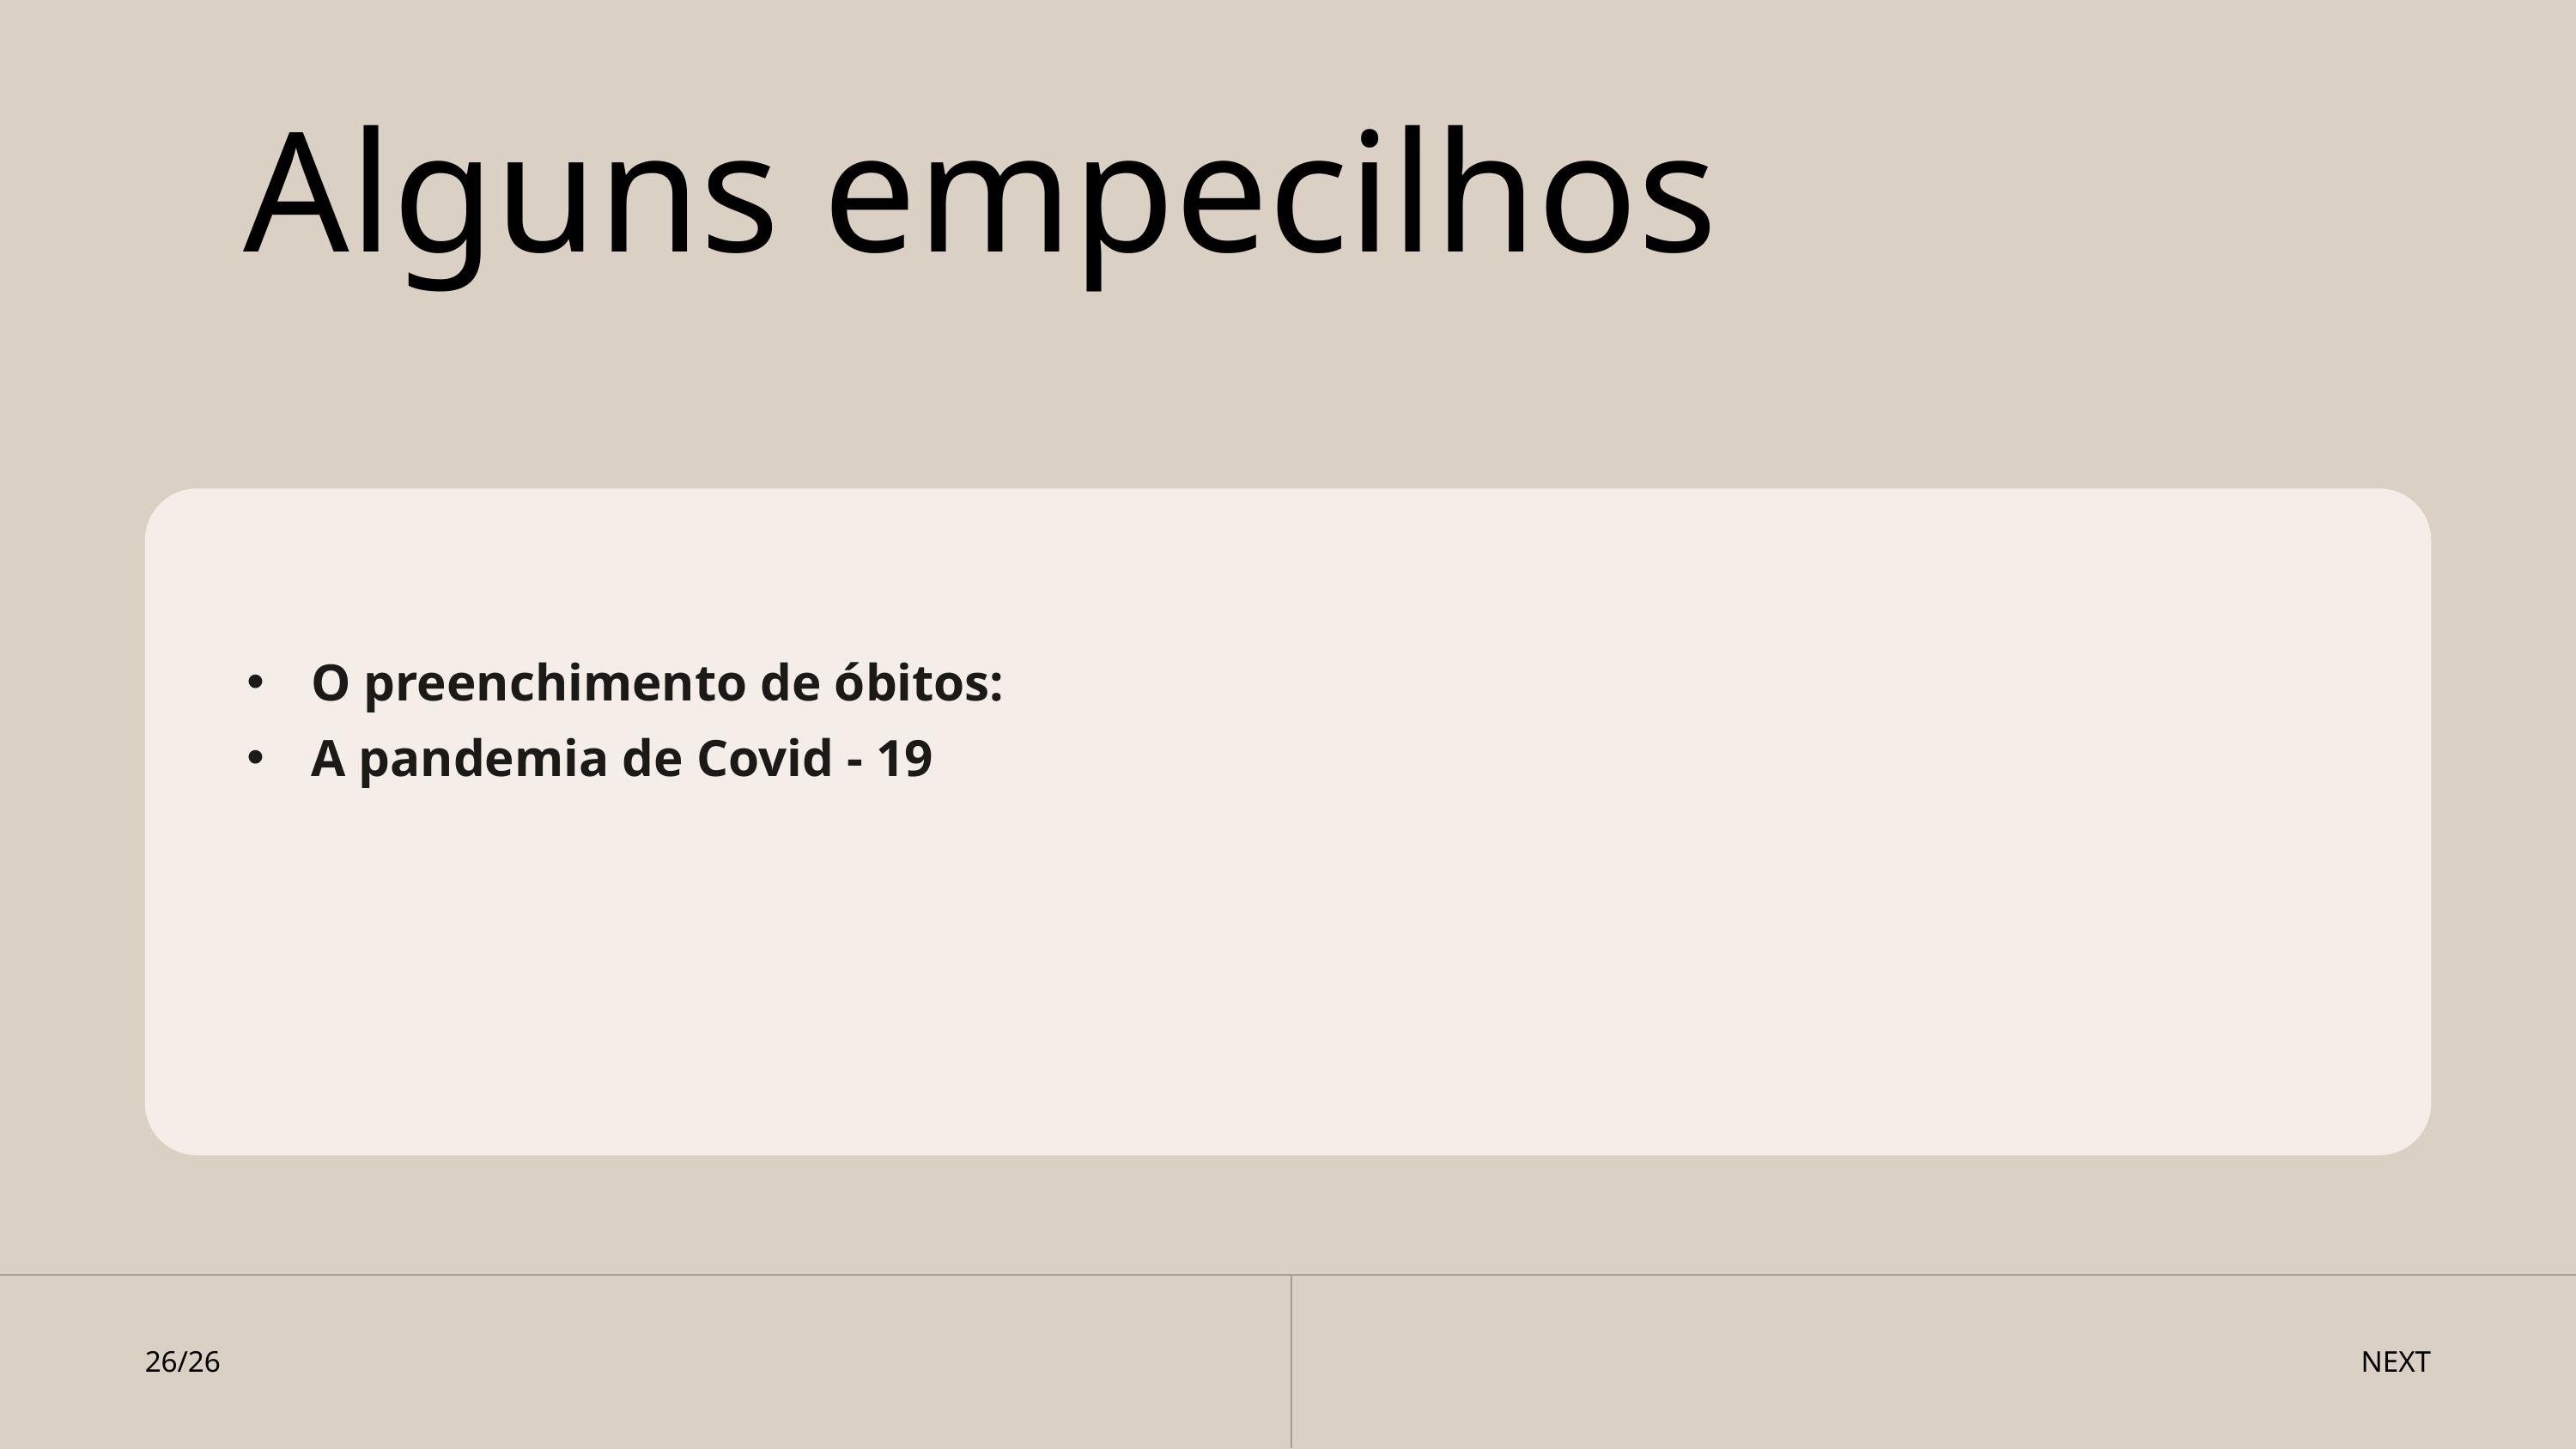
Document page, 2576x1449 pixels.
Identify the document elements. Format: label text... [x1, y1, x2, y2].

text_box Alguns empecilhos [144, 86, 1817, 286]
text_box NEXT [2095, 1337, 2432, 1379]
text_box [144, 488, 2432, 1156]
text_box 26/26 [144, 1337, 481, 1379]
